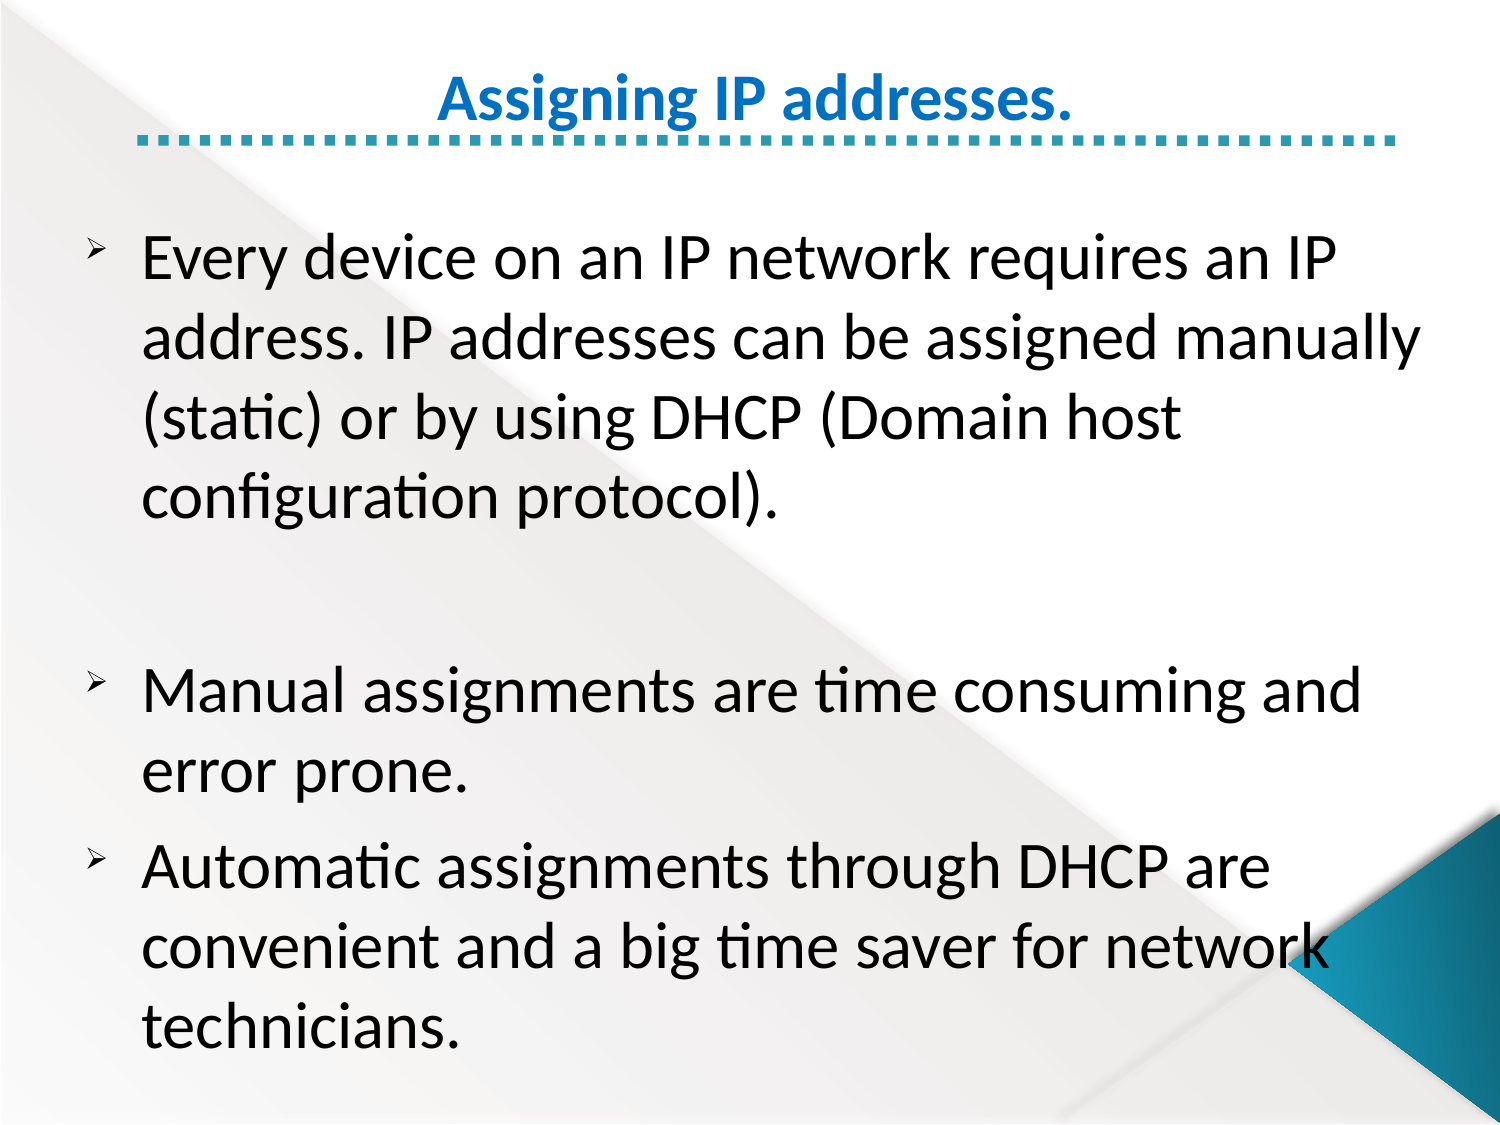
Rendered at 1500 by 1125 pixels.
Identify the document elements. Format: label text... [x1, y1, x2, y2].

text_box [420, 228, 571, 262]
text_box [35, 152, 1463, 1102]
text_box Assigning IP addresses. Every device on an IP network requires an IP address. IP addresses can be assigned manually (static) or by using DHCP (Domain host configuration protocol). Manual assignments are time consuming and error prone. Automatic assignments through DHCP are convenient and a big time saver for network technicians. [70, 46, 1442, 1070]
